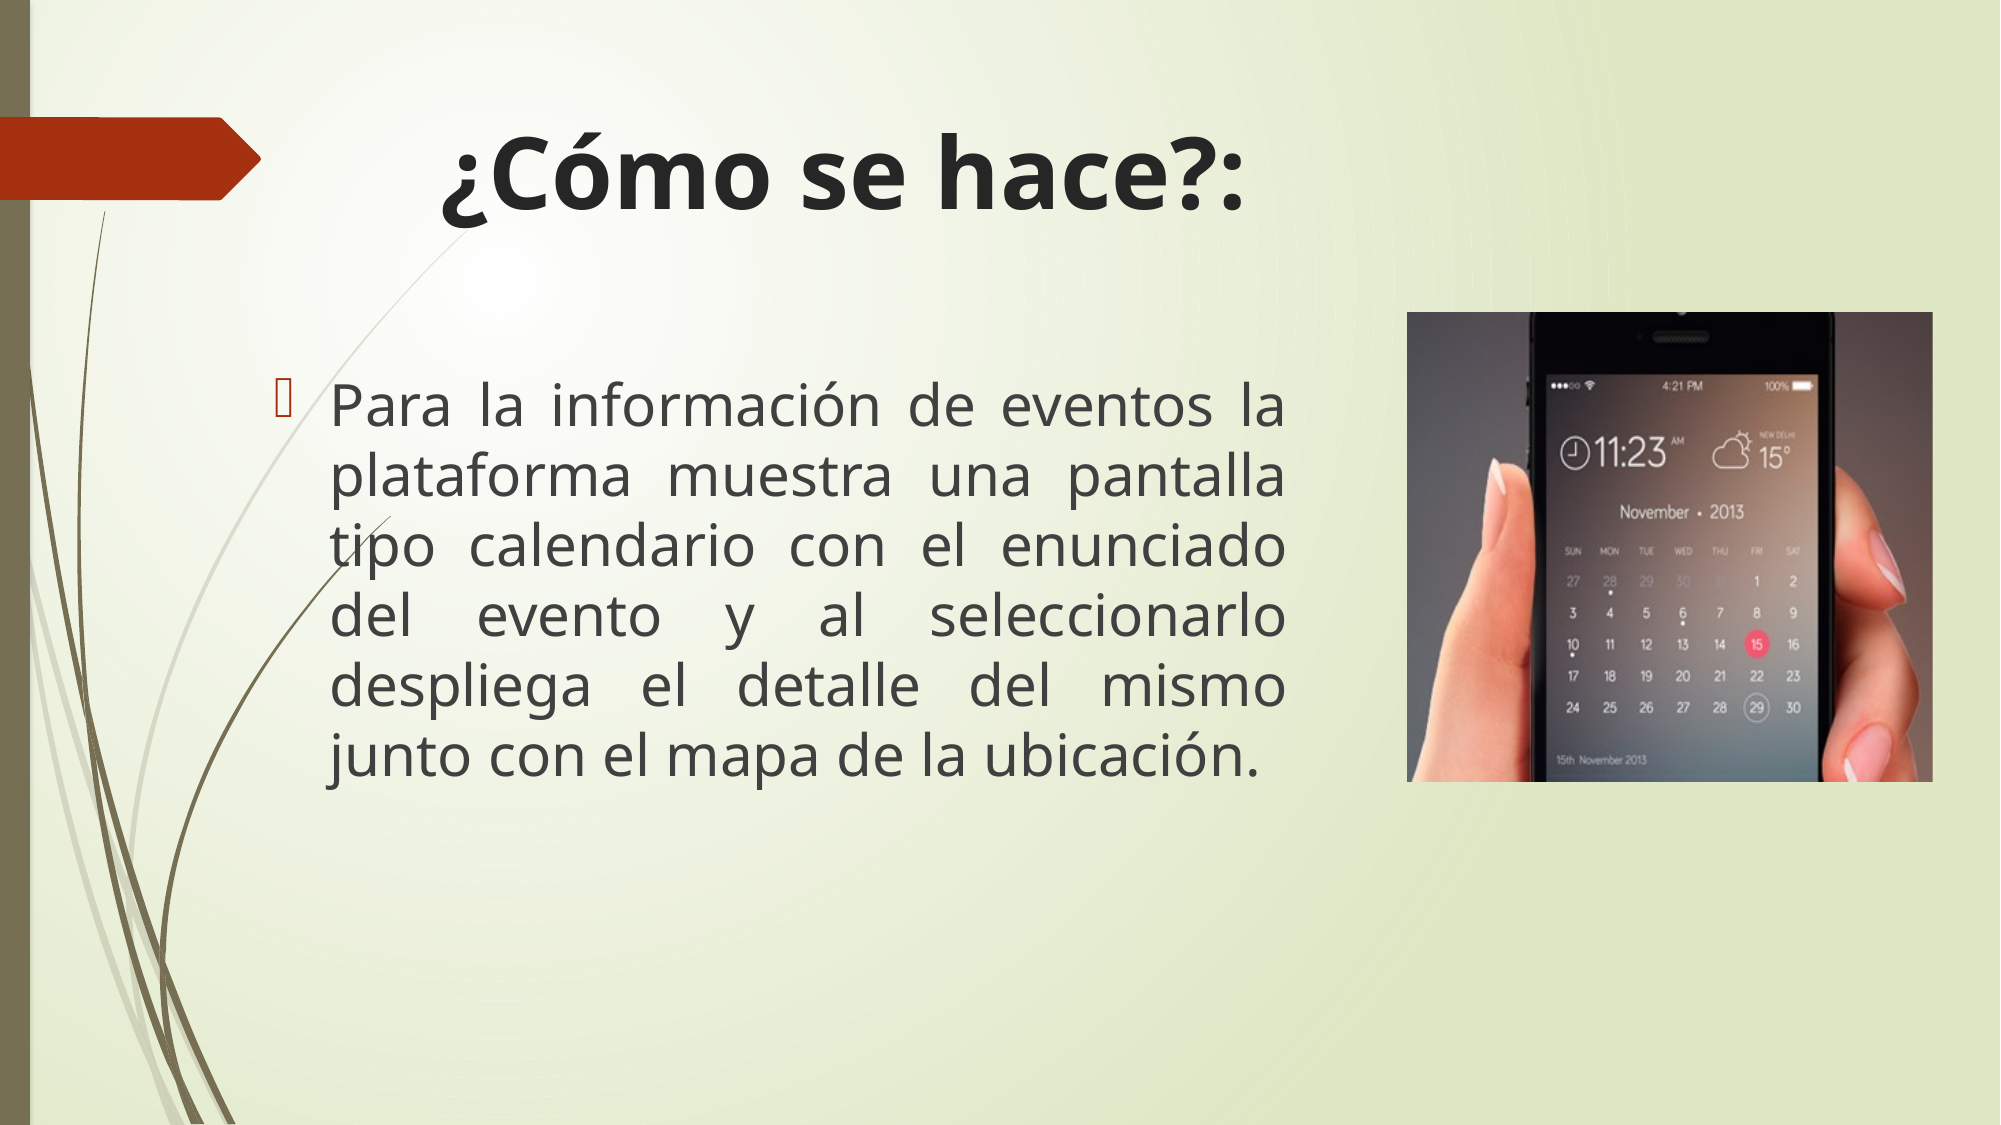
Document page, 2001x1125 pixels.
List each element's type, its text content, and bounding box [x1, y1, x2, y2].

list Para la información de eventos la plataforma muestra una pantalla tipo calendario con el enunciado del evento y al seleccionarlo despliega el detalle del mismo junto con el mapa de la ubicación. [258, 361, 1303, 823]
picture [1406, 312, 1933, 782]
title ¿Cómo se hace?: [425, 102, 1888, 313]
